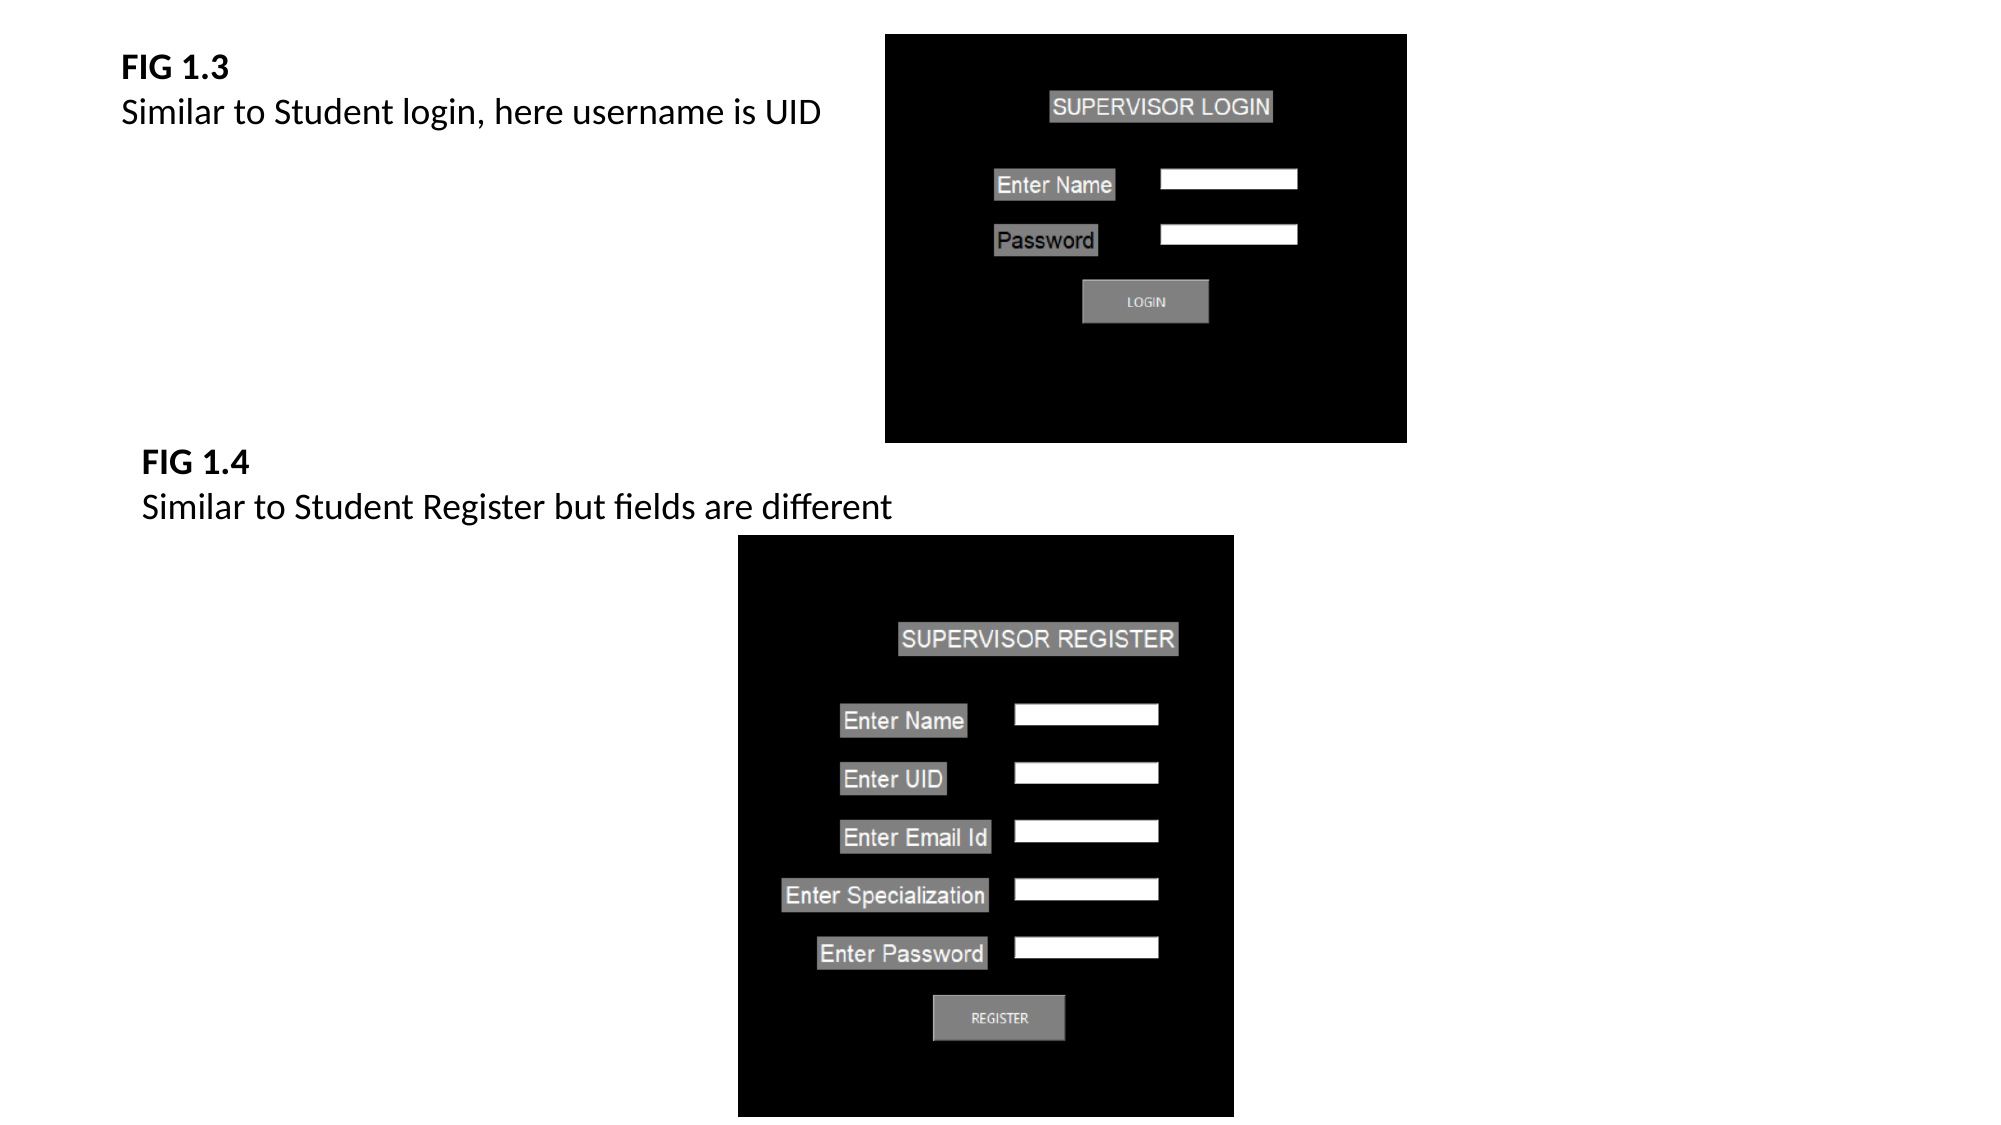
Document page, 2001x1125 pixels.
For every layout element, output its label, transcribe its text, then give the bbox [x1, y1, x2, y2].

text_box FIG 1.3 Similar to Student login, here username is UID [106, 34, 885, 185]
text_box FIG 1.4 Similar to Student Register but fields are different [127, 429, 1127, 534]
picture [885, 34, 1407, 443]
picture [737, 535, 1234, 1117]
